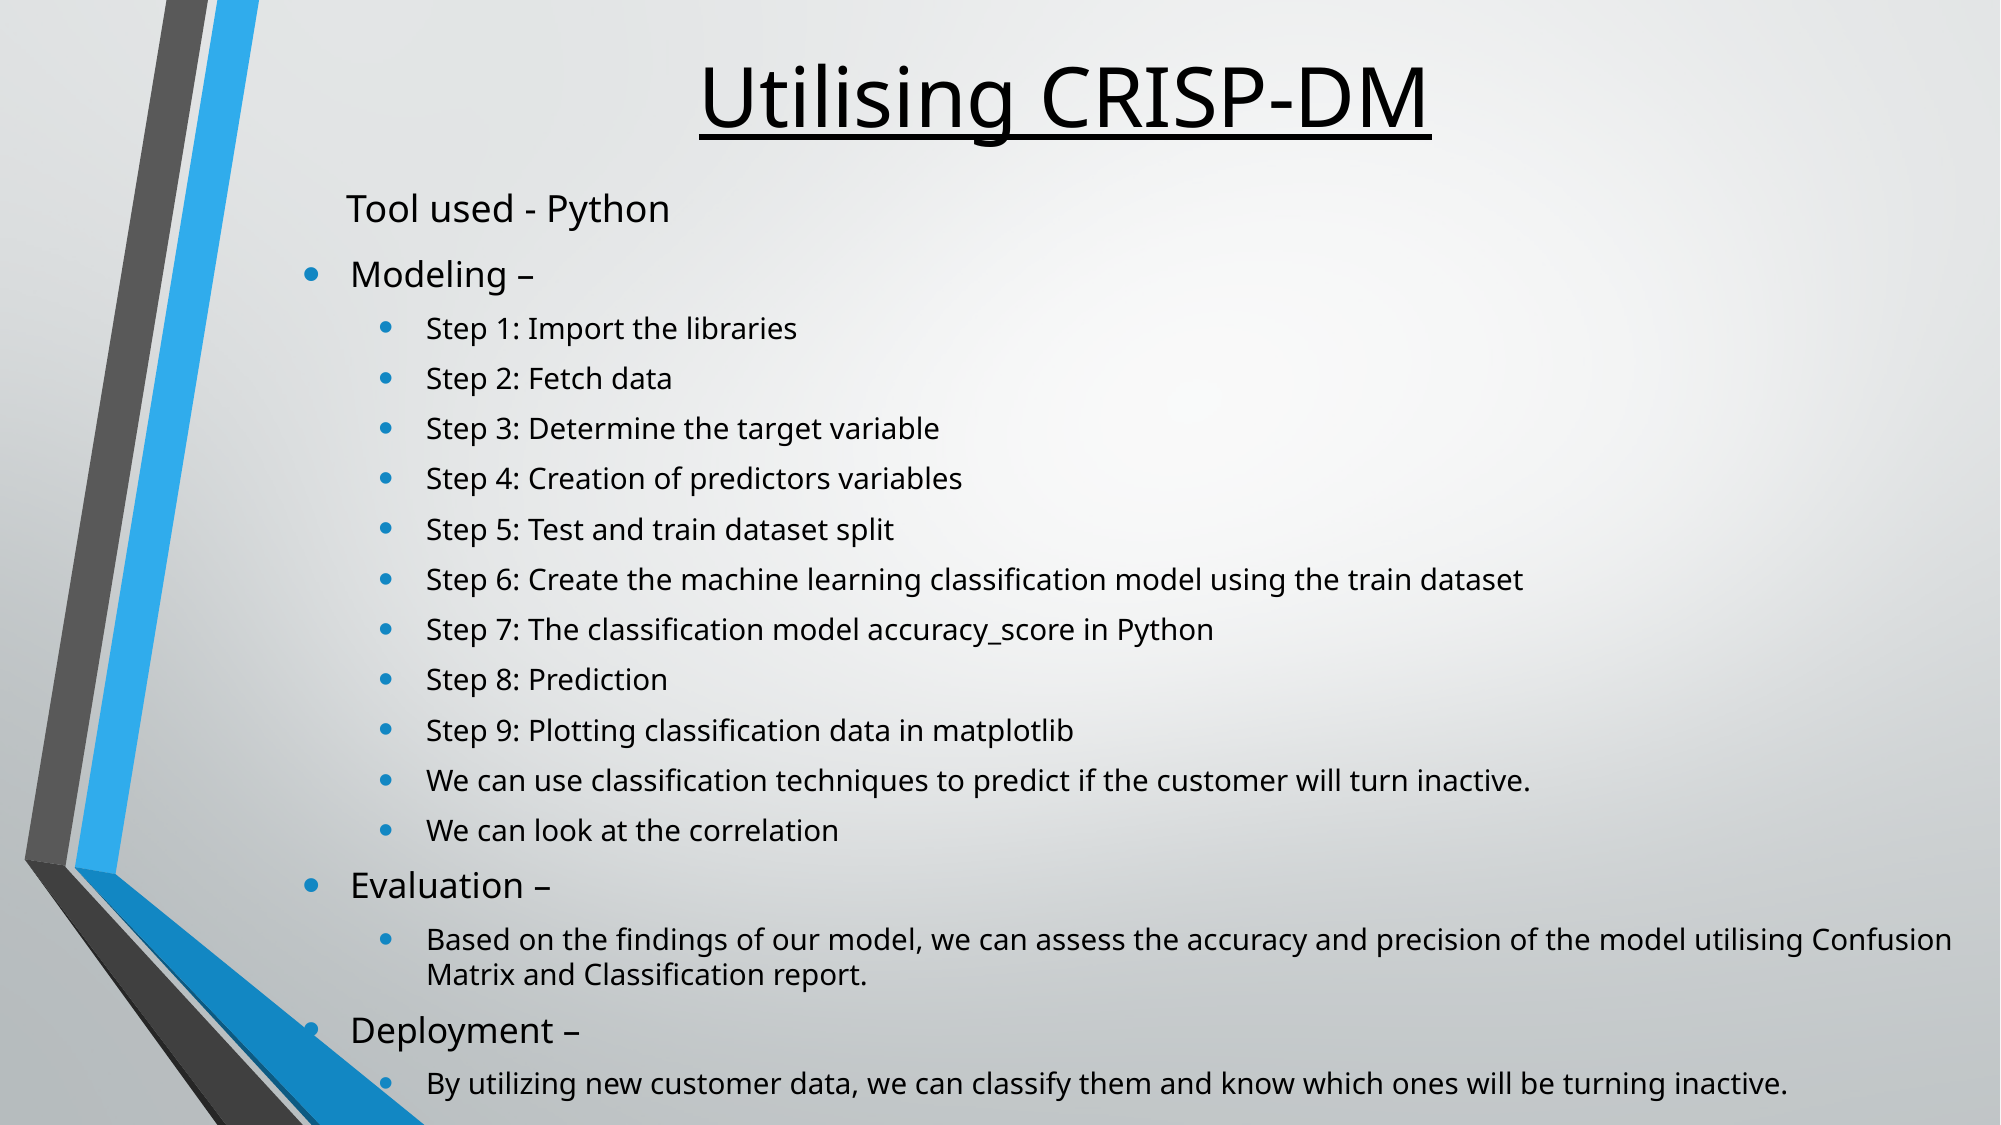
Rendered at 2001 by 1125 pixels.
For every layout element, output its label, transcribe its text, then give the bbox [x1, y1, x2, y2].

list Modeling – Step 1: Import the libraries Step 2: Fetch data Step 3: Determine the target variable Step 4: Creation of predictors variables Step 5: Test and train dataset split Step 6: Create the machine learning classification model using the train dataset Step 7: The classification model accuracy_score in Python Step 8: Prediction Step 9: Plotting classification data in matplotlib We can use classification techniques to predict if the customer will turn inactive. We can look at the correlation Evaluation – Based on the findings of our model, we can assess the accuracy and precision of the model utilising Confusion Matrix and Classification report. Deployment – By utilizing new customer data, we can classify them and know which ones will be turning inactive. [287, 241, 2000, 1112]
text_box Tool used - Python [331, 177, 1042, 238]
title Utilising CRISP-DM [243, 13, 1887, 175]
